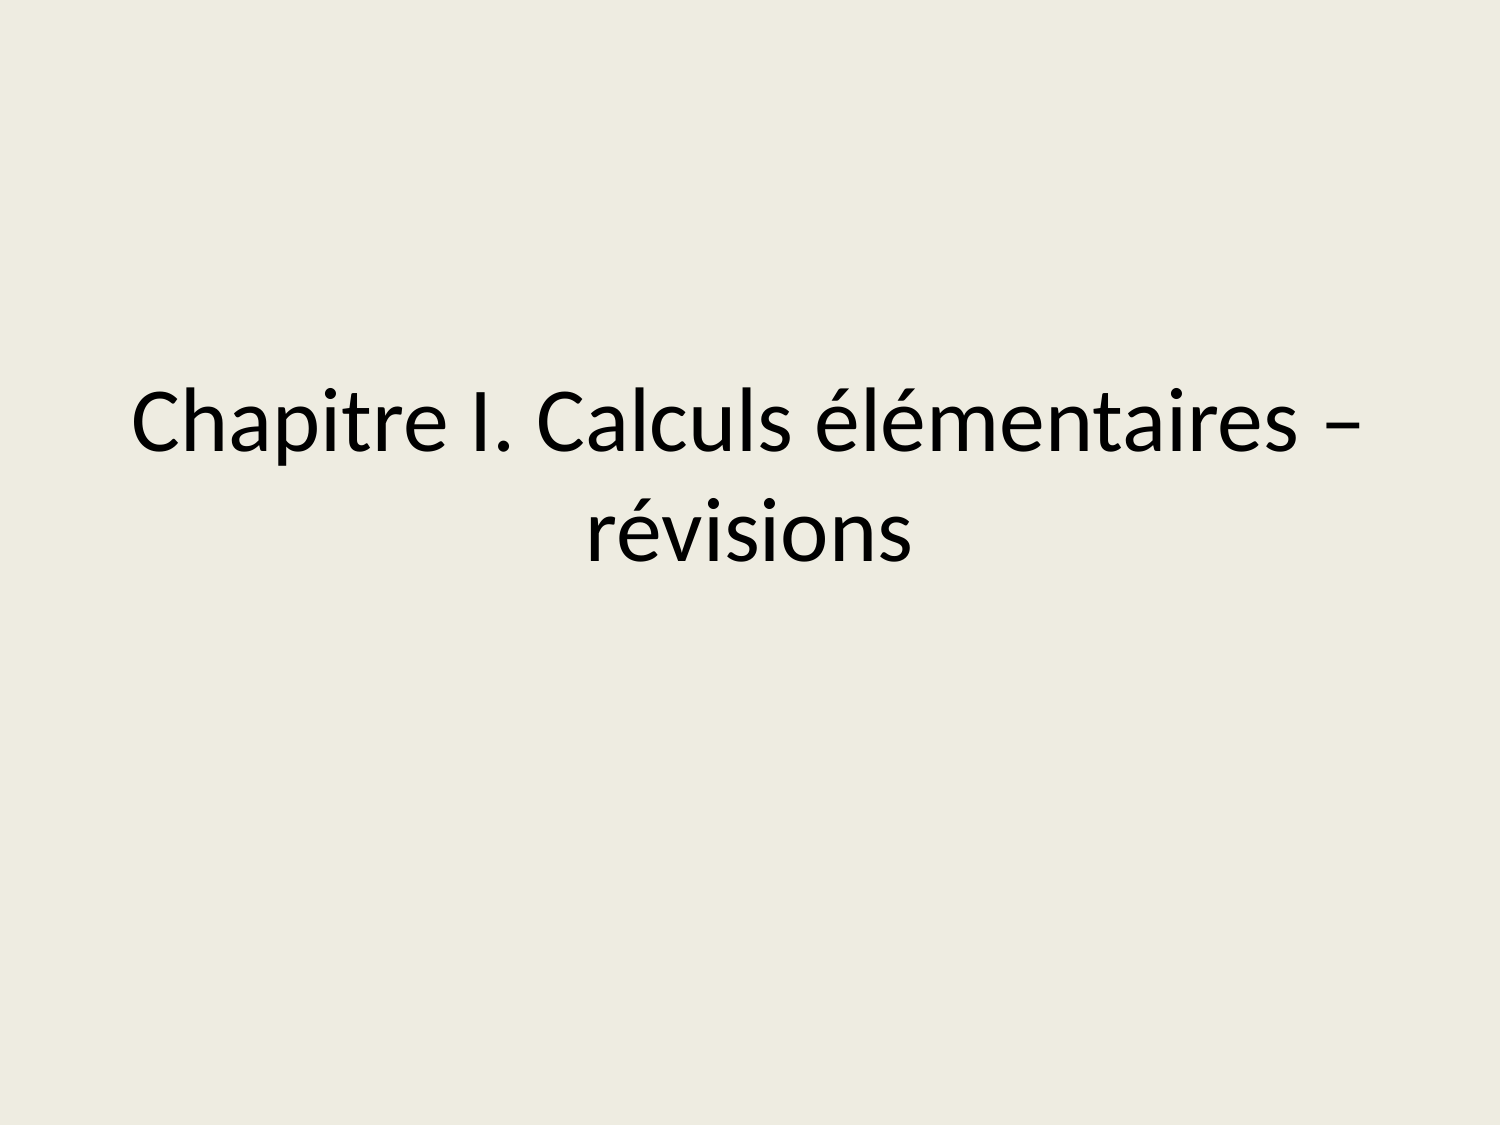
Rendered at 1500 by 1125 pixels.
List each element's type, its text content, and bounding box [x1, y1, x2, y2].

title Chapitre I. Calculs élémentaires – révisions [112, 349, 1388, 591]
